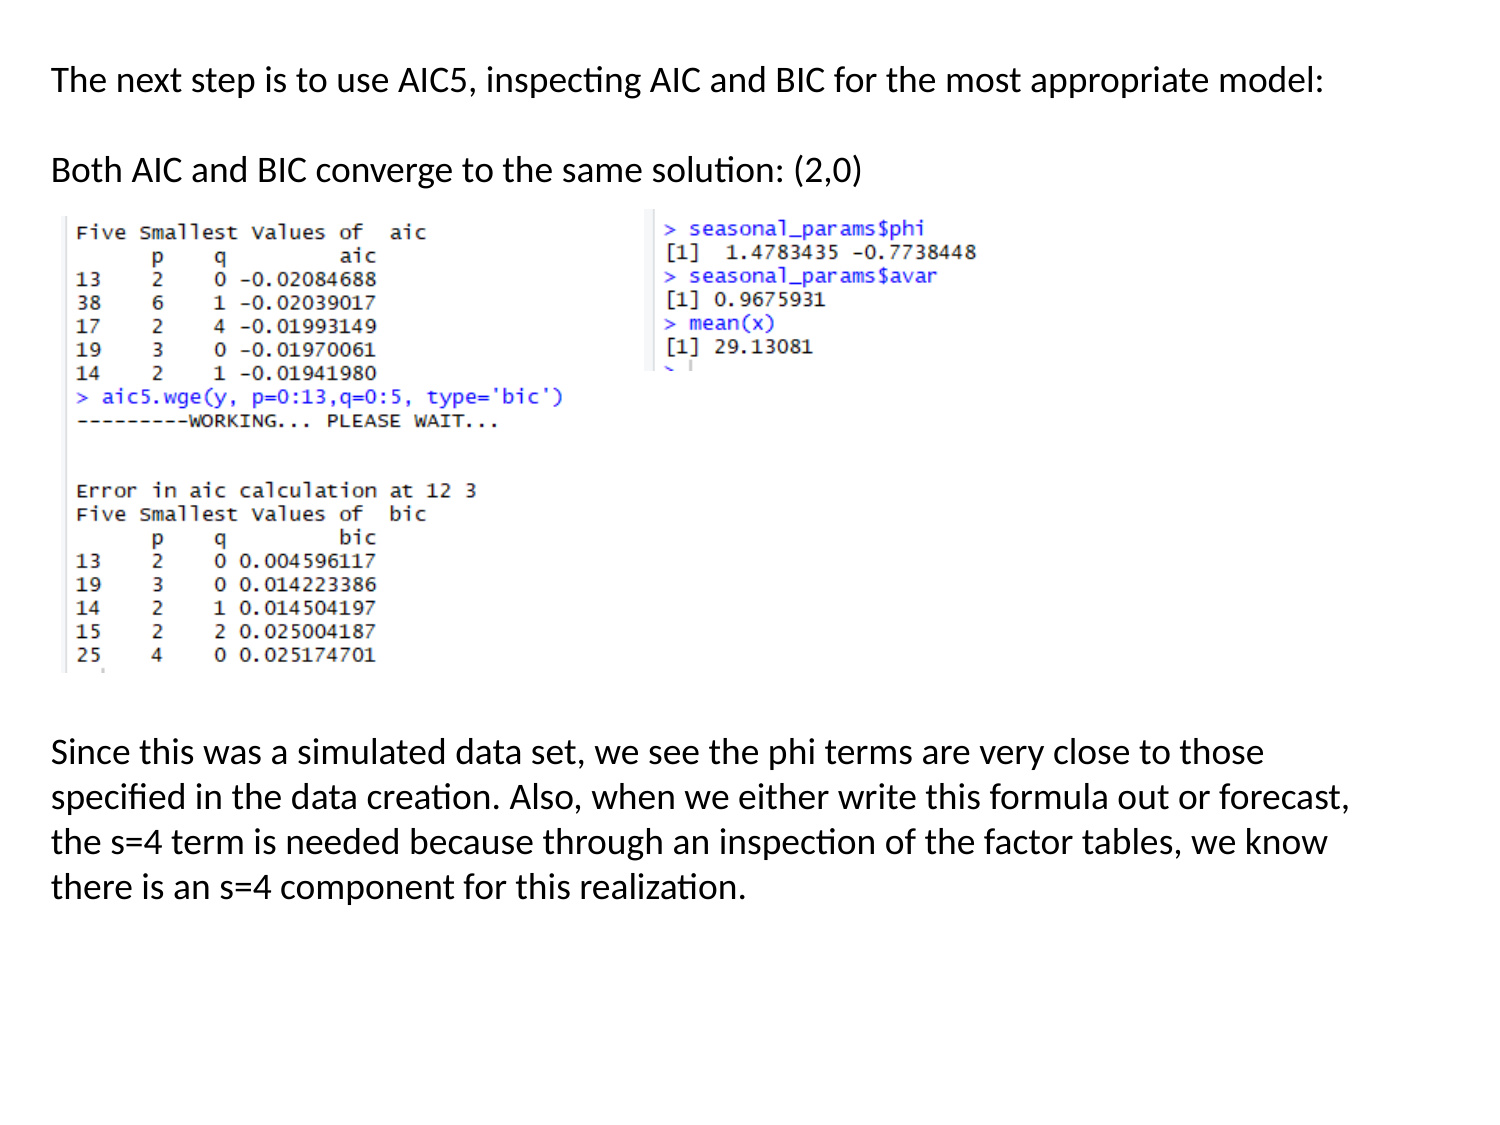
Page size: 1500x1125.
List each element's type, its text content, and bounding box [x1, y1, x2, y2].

text_box The next step is to use AIC5, inspecting AIC and BIC for the most appropriate model: Both AIC and BIC converge to the same solution: (2,0) [36, 47, 1448, 288]
picture [61, 215, 579, 673]
picture [644, 209, 1027, 371]
text_box Since this was a simulated data set, we see the phi terms are very close to those specified in the data creation. Also, when we either write this formula out or forecast, the s=4 term is needed because through an inspection of the factor tables, we know there is an s=4 component for this realization. [36, 719, 1410, 915]
